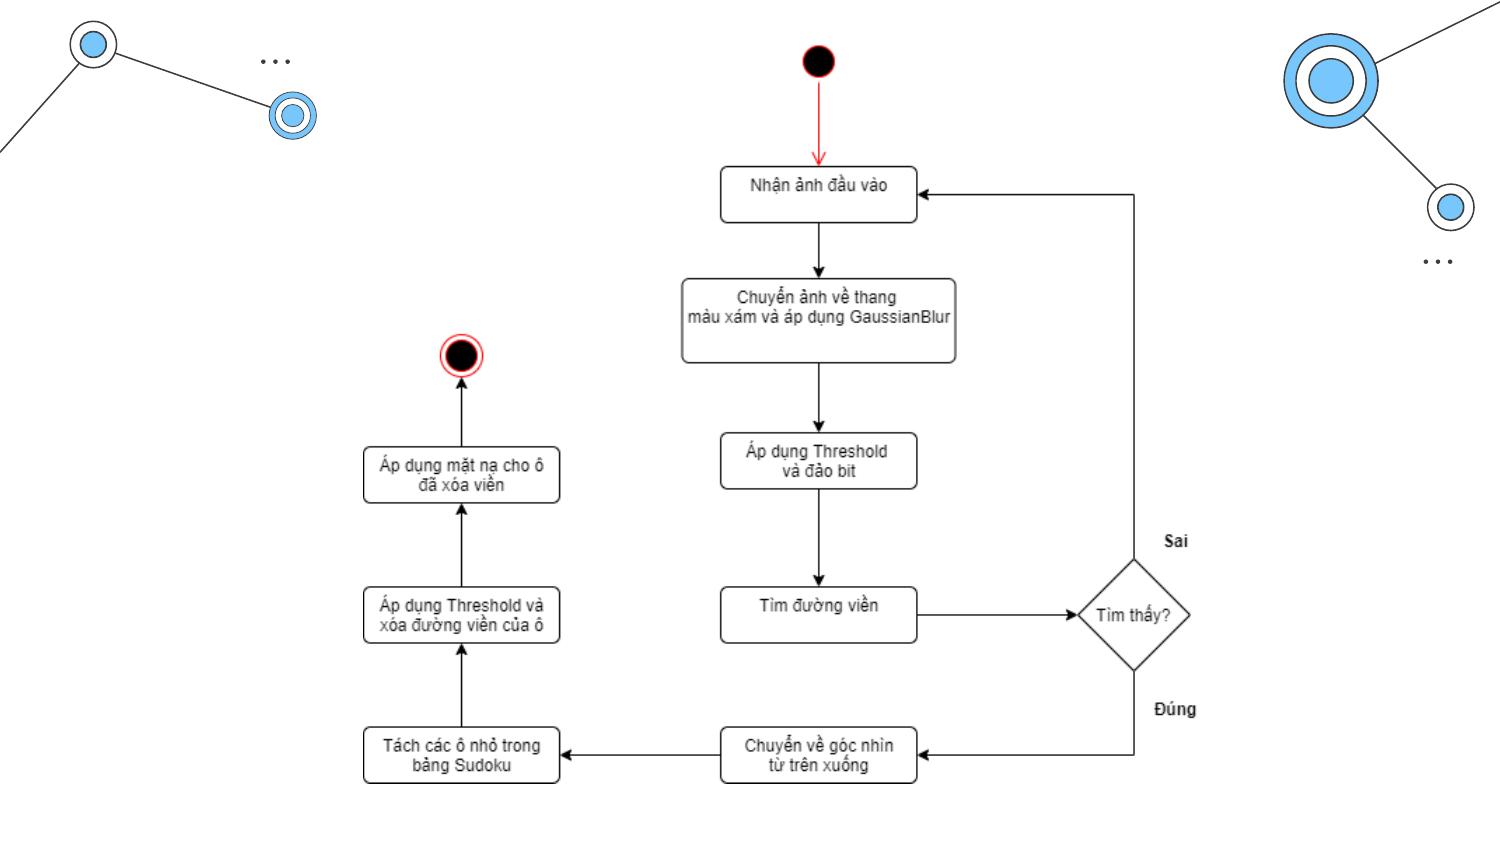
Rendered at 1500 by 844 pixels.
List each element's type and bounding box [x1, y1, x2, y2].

picture [363, 39, 1233, 785]
